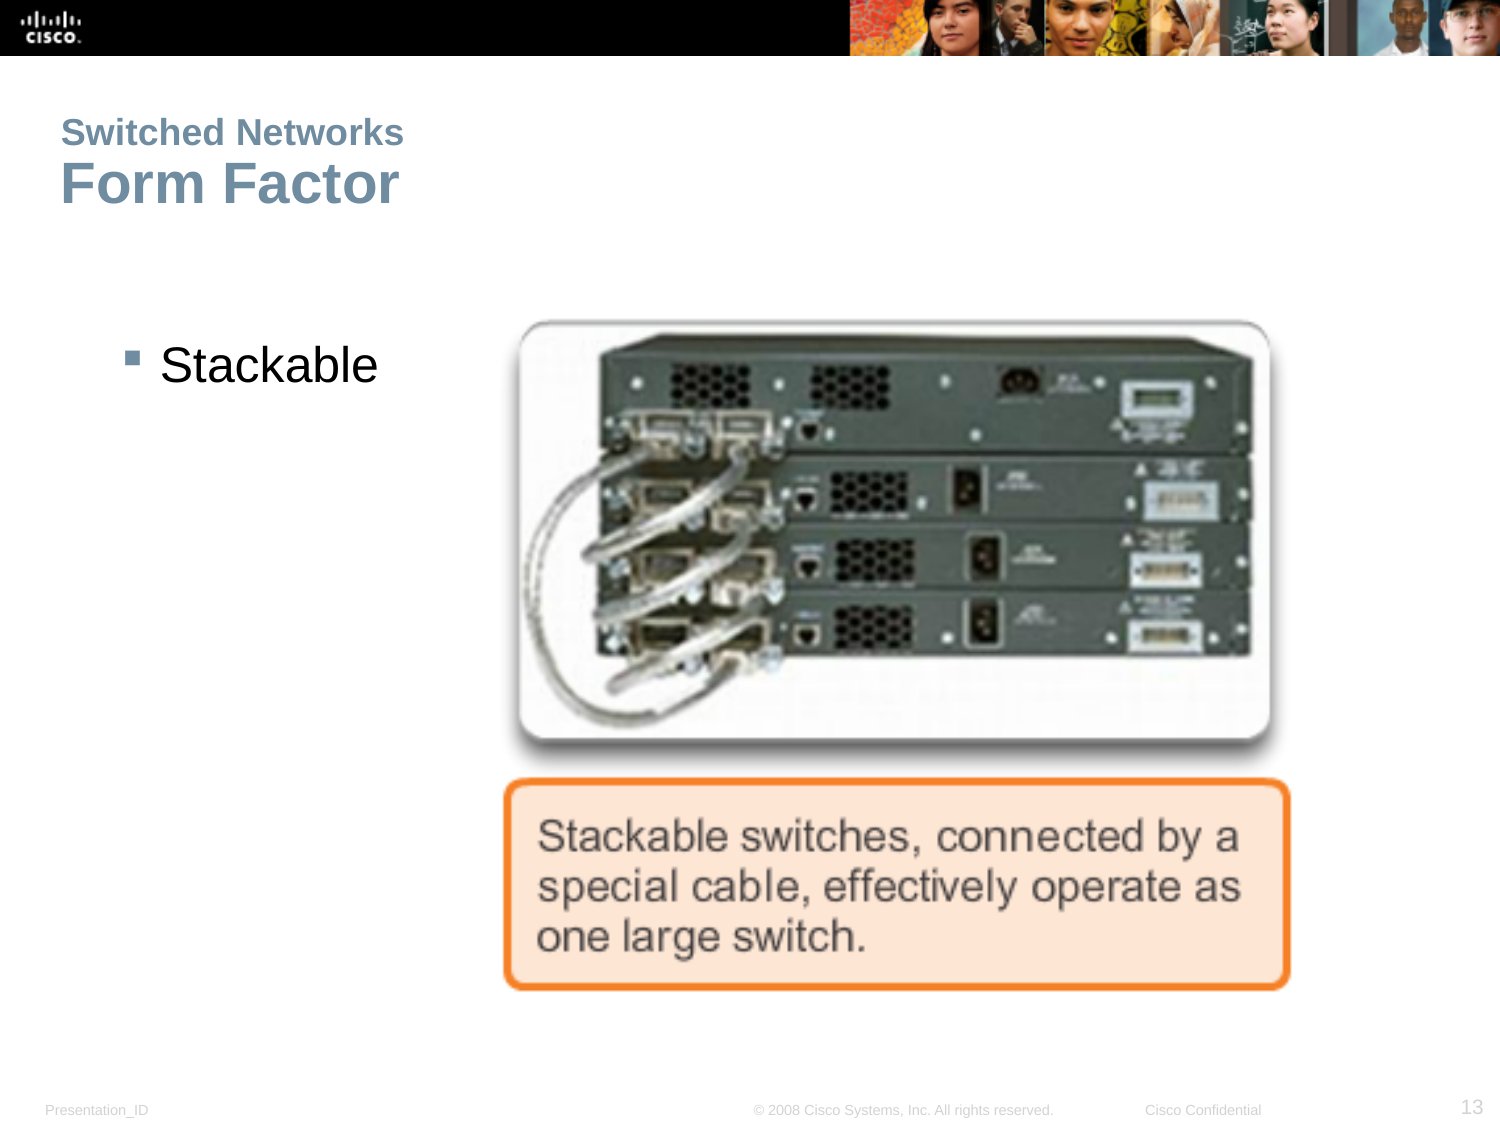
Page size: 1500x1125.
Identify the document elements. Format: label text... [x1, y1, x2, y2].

list Stackable [107, 330, 415, 451]
picture [499, 307, 1310, 1018]
title Switched Networks Form Factor [47, 85, 1384, 224]
picture [0, 0, 1500, 56]
